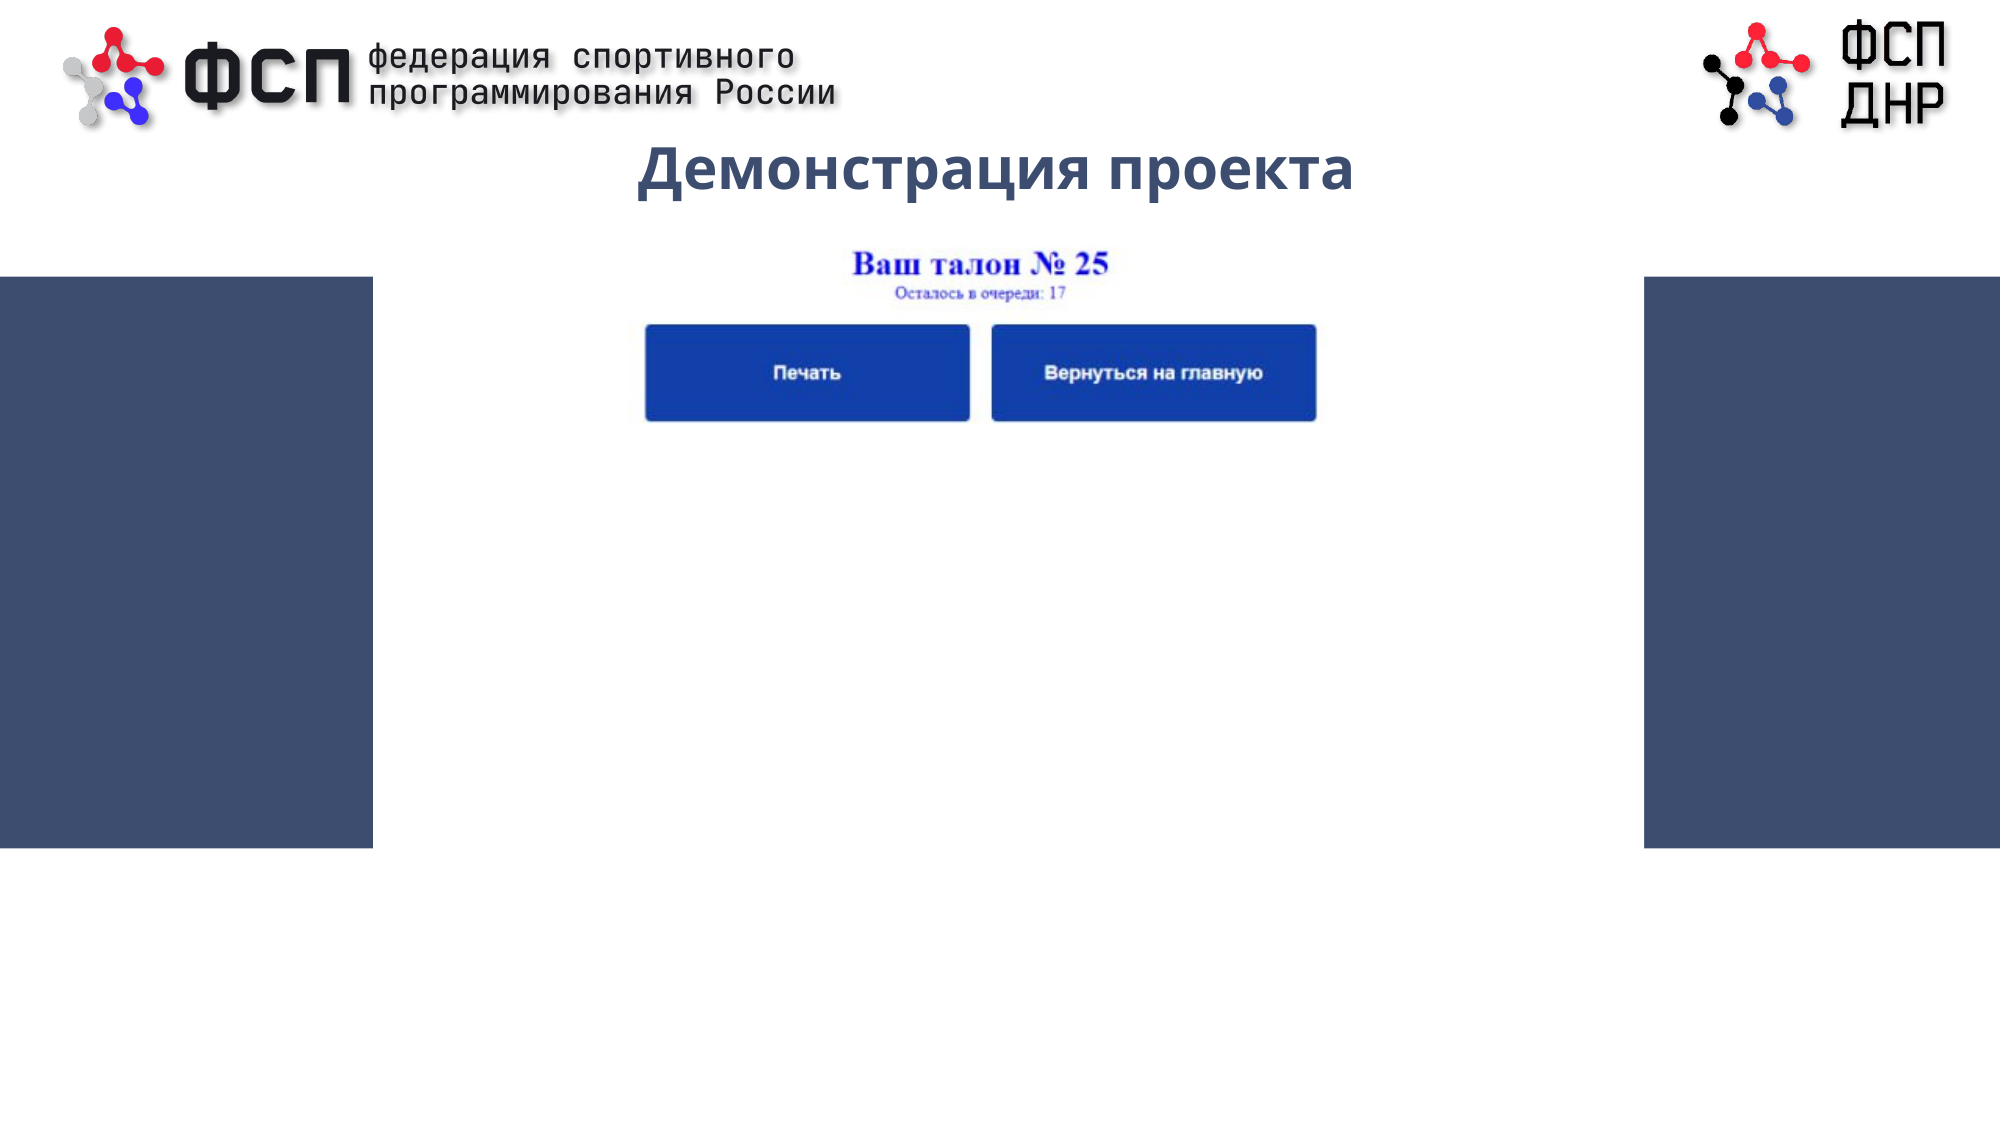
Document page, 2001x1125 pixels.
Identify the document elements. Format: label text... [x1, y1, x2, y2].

text_box [1645, 275, 2000, 850]
text_box Демонстрация проекта [624, 123, 1375, 209]
picture [63, 27, 834, 125]
picture [1697, 13, 1957, 136]
text_box [0, 275, 373, 850]
picture [373, 223, 1645, 1044]
